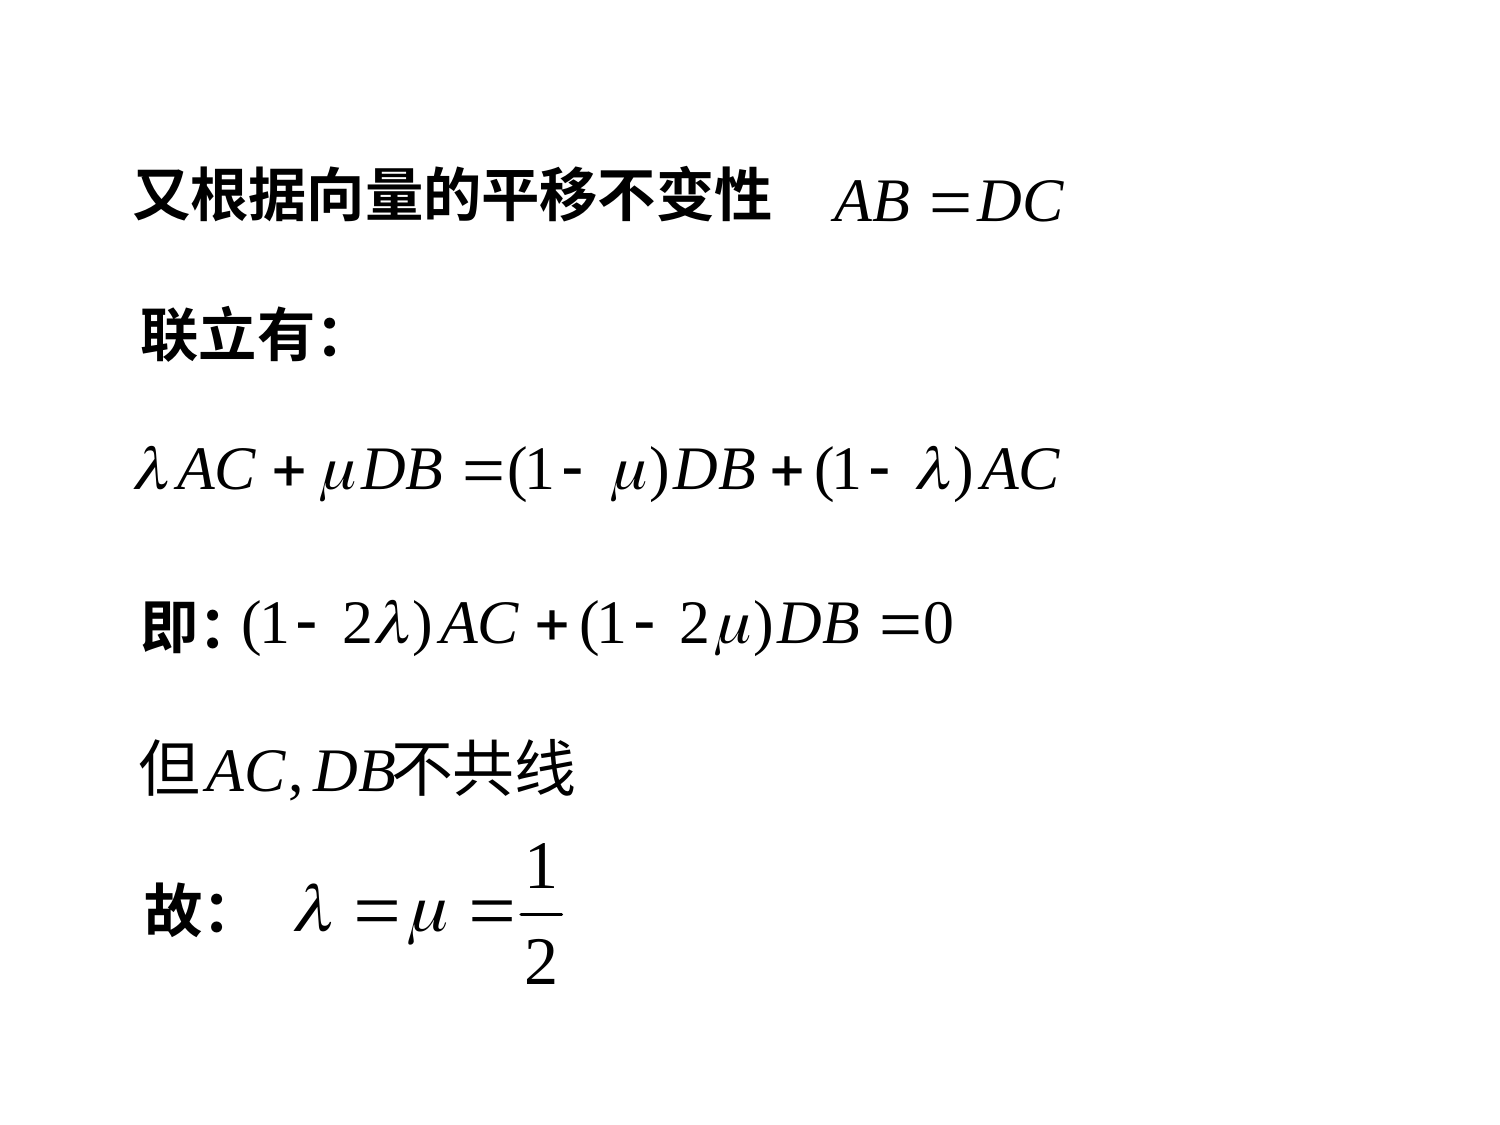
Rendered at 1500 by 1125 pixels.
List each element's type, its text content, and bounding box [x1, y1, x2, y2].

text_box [282, 823, 574, 1000]
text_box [233, 570, 966, 669]
text_box 即： [125, 582, 228, 668]
text_box 故： [130, 866, 277, 952]
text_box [820, 148, 1079, 237]
text_box 联立有： [126, 290, 389, 376]
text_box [130, 718, 585, 812]
text_box 又根据向量的平移不变性 [117, 150, 788, 236]
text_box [123, 417, 1077, 516]
